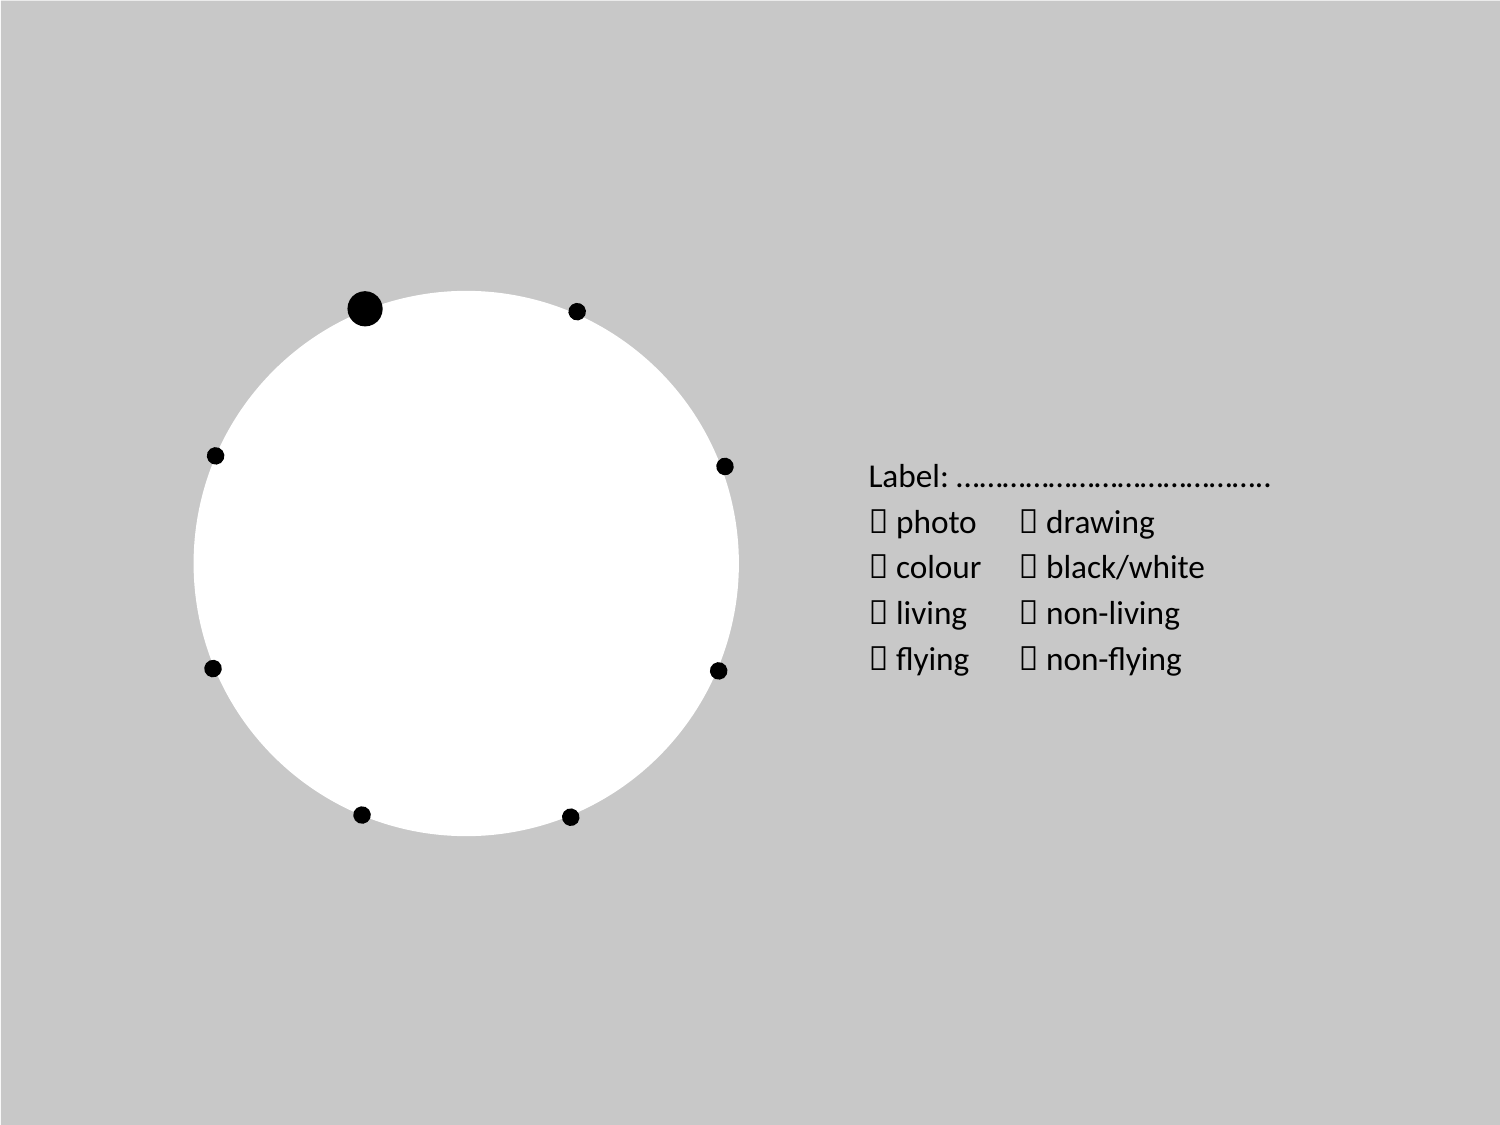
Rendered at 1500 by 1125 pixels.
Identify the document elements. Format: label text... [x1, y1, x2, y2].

text_box Label: …………………………………..  photo  drawing  colour  black/white  living  non-living  flying  non-flying [853, 440, 1466, 685]
text_box [0, 0, 1500, 1125]
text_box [184, 279, 750, 845]
